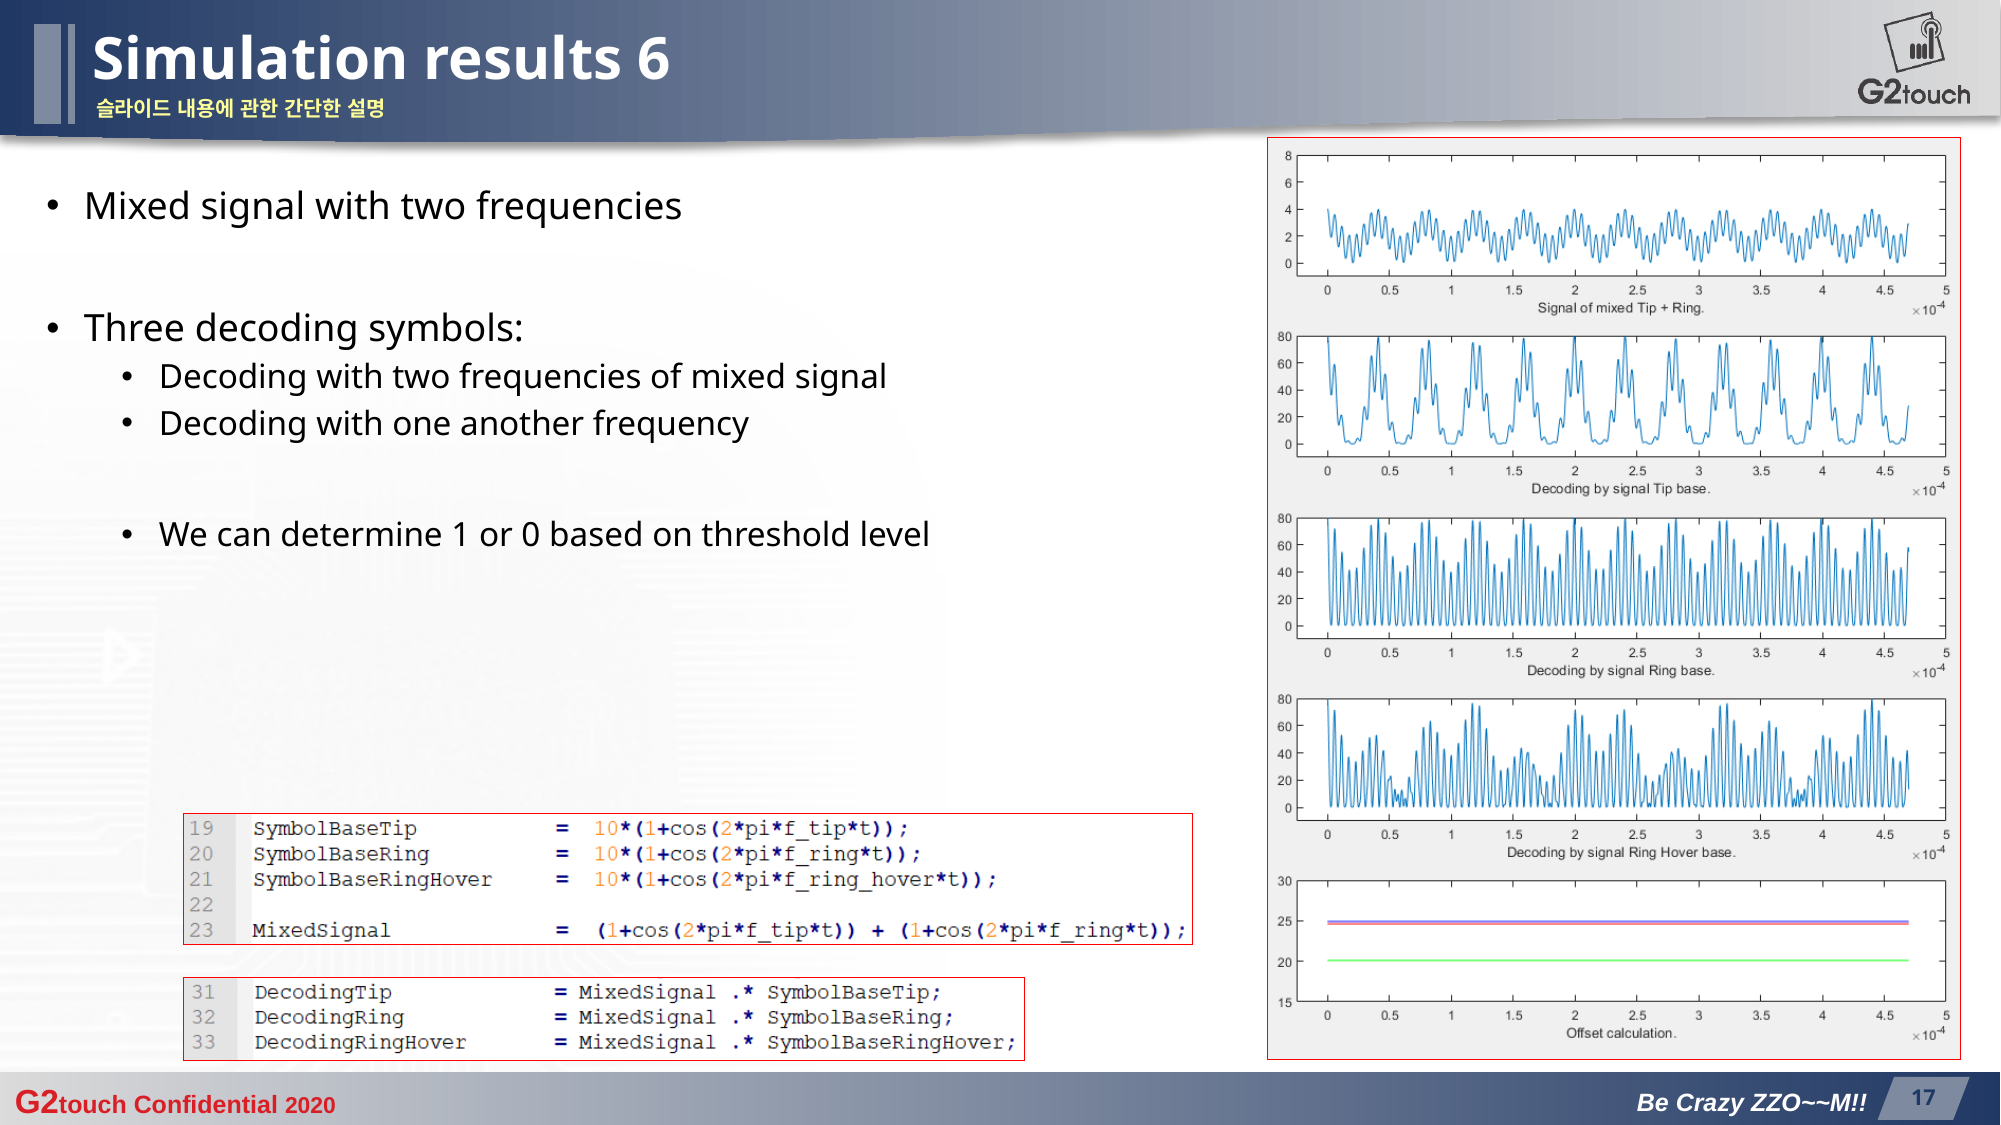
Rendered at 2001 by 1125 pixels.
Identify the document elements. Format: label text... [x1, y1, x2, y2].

list 슬라이드 내용에 관한 간단한 설명 [81, 98, 1806, 122]
list Mixed signal with two frequencies Three decoding symbols: Decoding with two frequencies of mixed signal Decoding with one another frequency We can determine 1 or 0 based on threshold level [31, 179, 1233, 797]
picture [1267, 137, 1962, 1060]
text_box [183, 813, 1193, 1060]
title Simulation results 6 [77, 29, 1416, 93]
